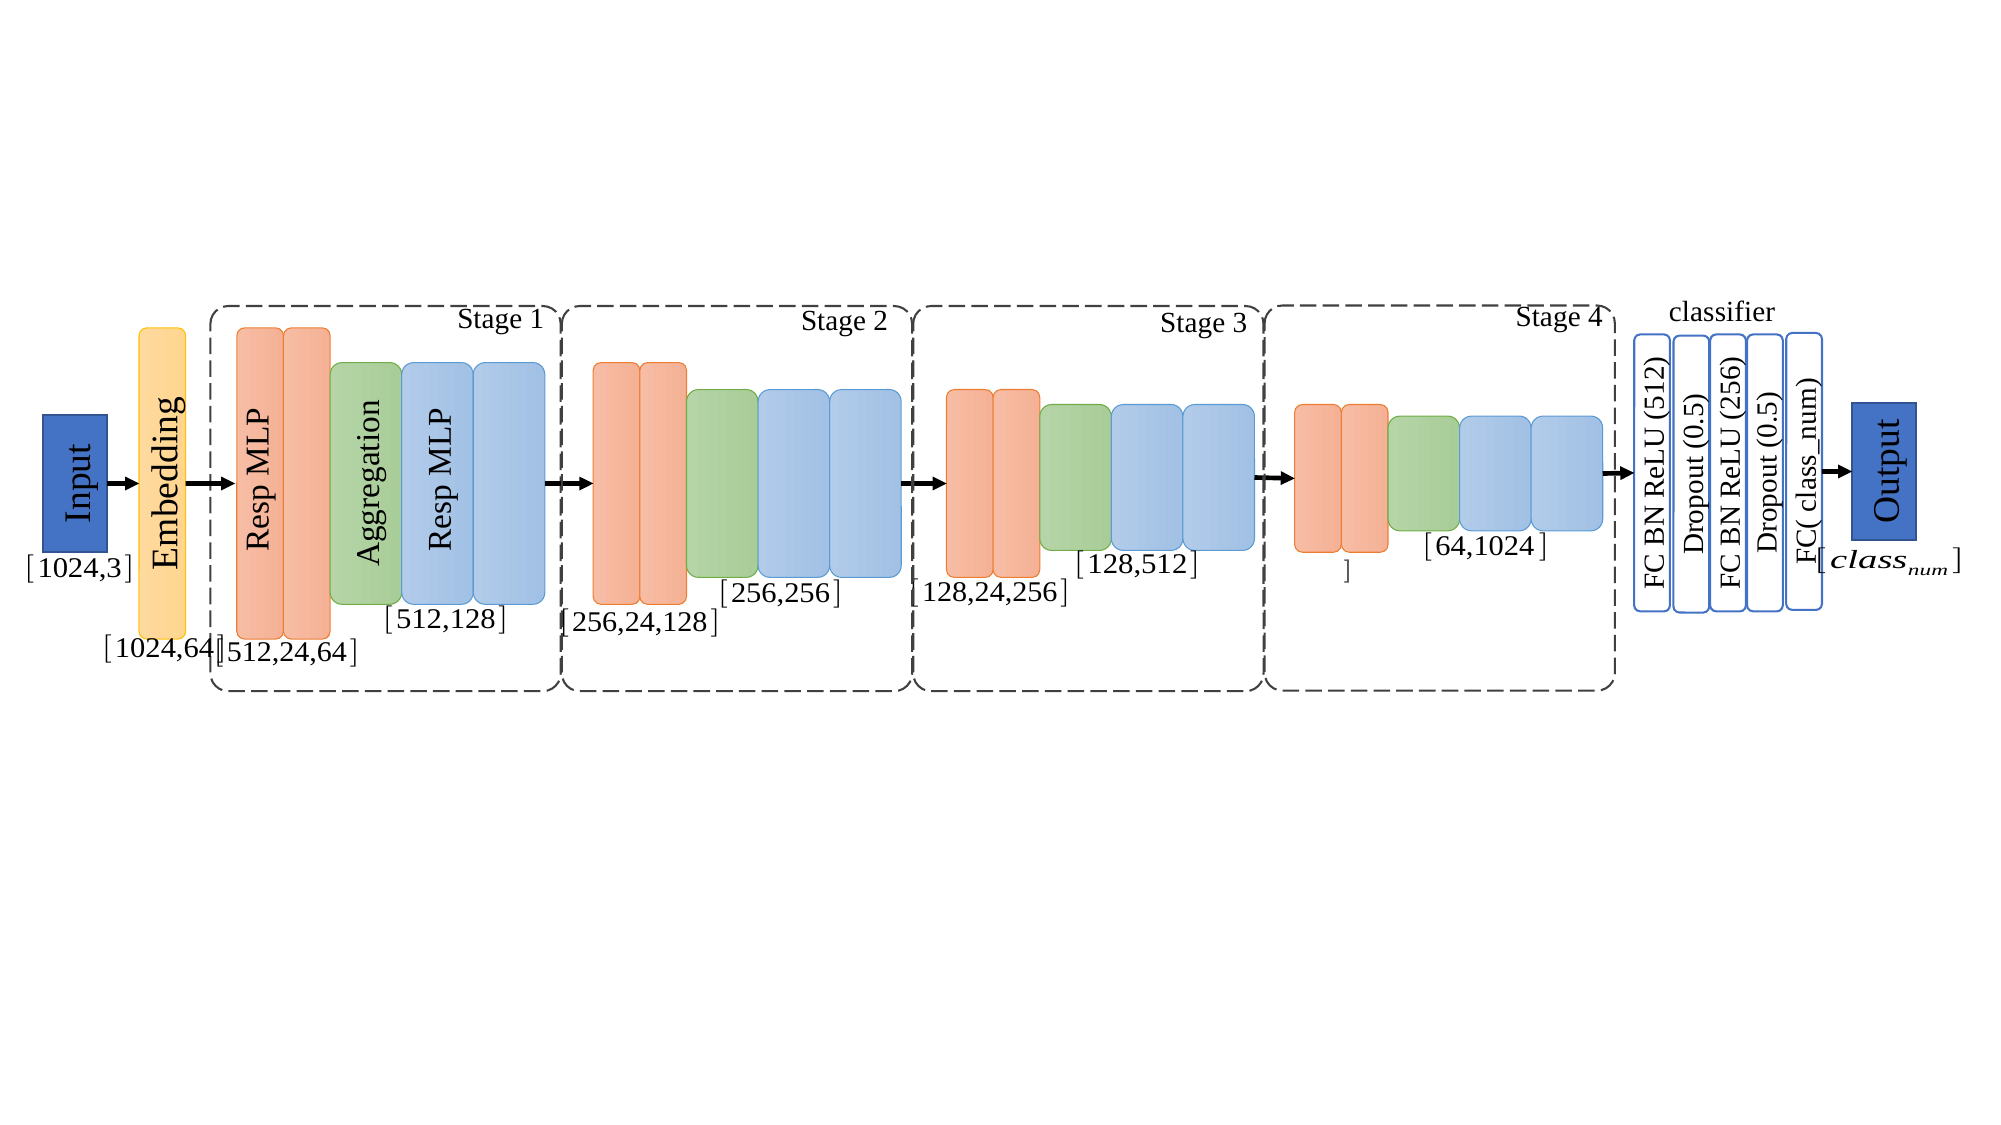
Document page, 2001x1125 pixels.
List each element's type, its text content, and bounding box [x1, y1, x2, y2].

text_box FC( class_num) [1785, 331, 1824, 611]
text_box classifier [1654, 285, 1791, 335]
text_box Dropout (0.5) [1745, 335, 1784, 613]
text_box Stage 3 [1145, 295, 1263, 346]
text_box Dropout (0.5) [1672, 335, 1710, 614]
text_box Input [42, 414, 108, 553]
text_box [282, 327, 331, 640]
text_box FC BN ReLU (256) [1709, 335, 1746, 613]
text_box [209, 484, 561, 693]
text_box [236, 327, 283, 640]
text_box Aggregation [329, 362, 402, 605]
text_box [472, 362, 546, 605]
text_box Stage 2 [786, 293, 904, 344]
text_box Output [1851, 402, 1917, 541]
text_box [560, 304, 913, 693]
text_box [401, 362, 473, 605]
text_box Stage 4 [1500, 289, 1618, 340]
text_box [209, 304, 561, 483]
text_box Stage 1 [442, 291, 560, 342]
text_box [912, 304, 1264, 693]
text_box [1263, 304, 1616, 692]
text_box Embedding [138, 327, 187, 640]
text_box FC BN ReLU (512) [1633, 333, 1671, 613]
